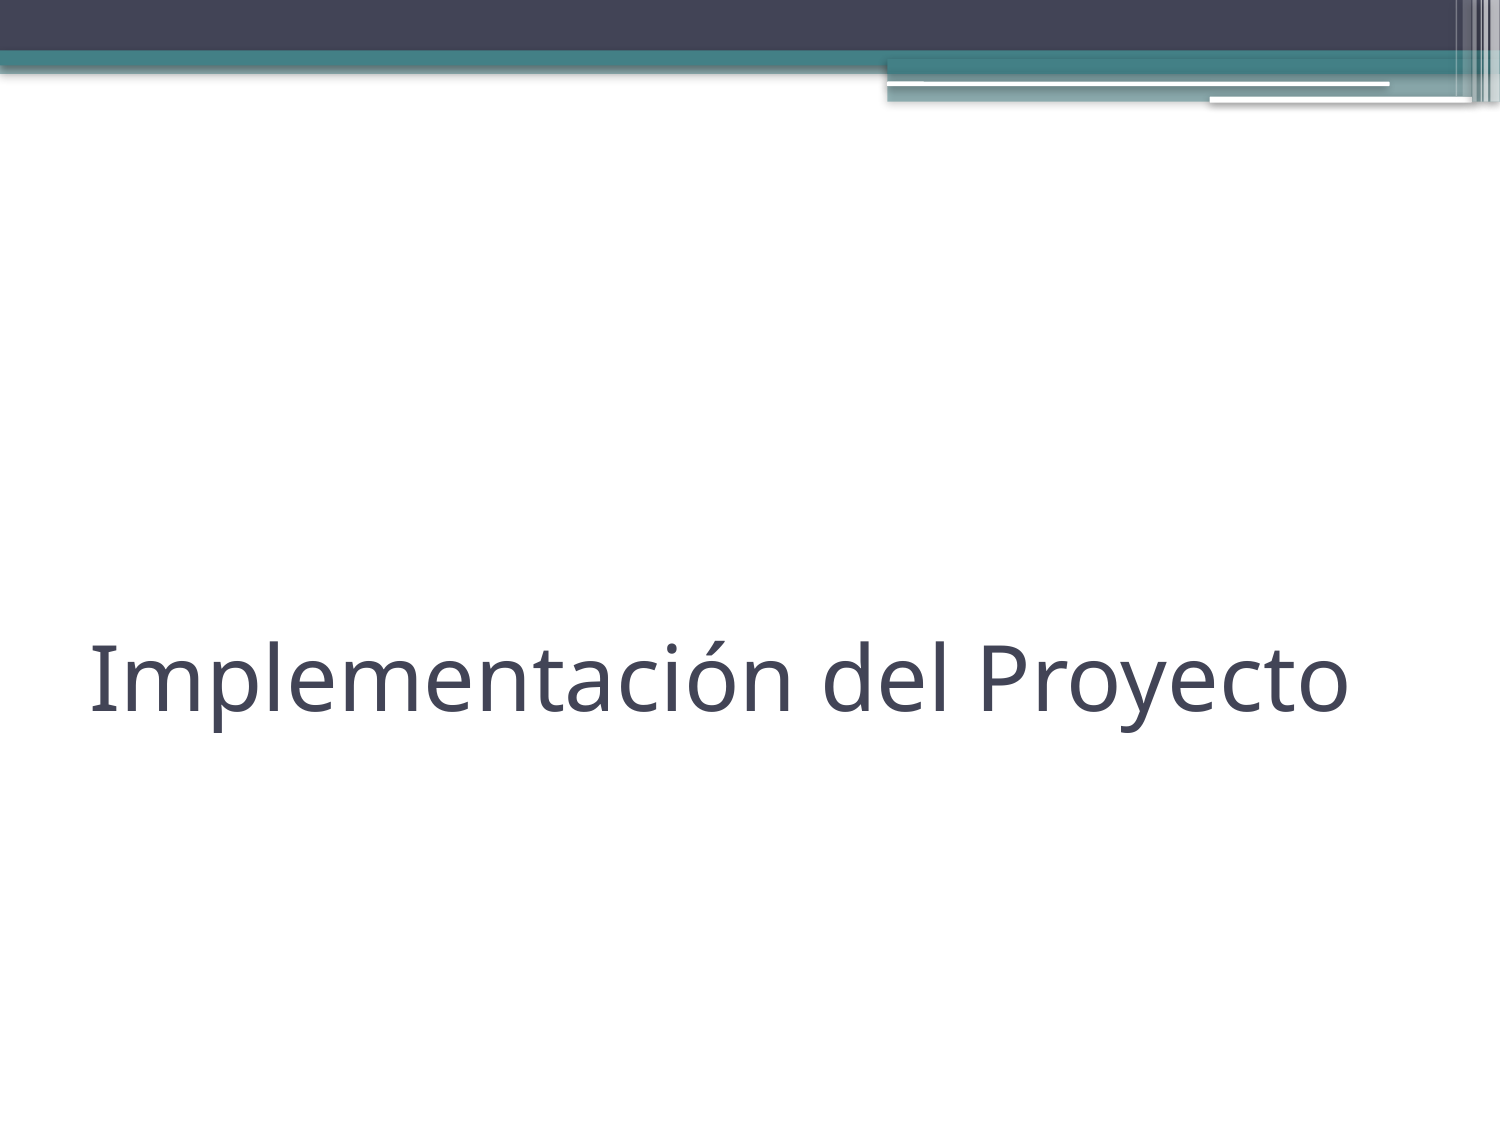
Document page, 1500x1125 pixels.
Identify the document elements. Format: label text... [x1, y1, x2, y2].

title Implementación del Proyecto [75, 587, 1425, 763]
